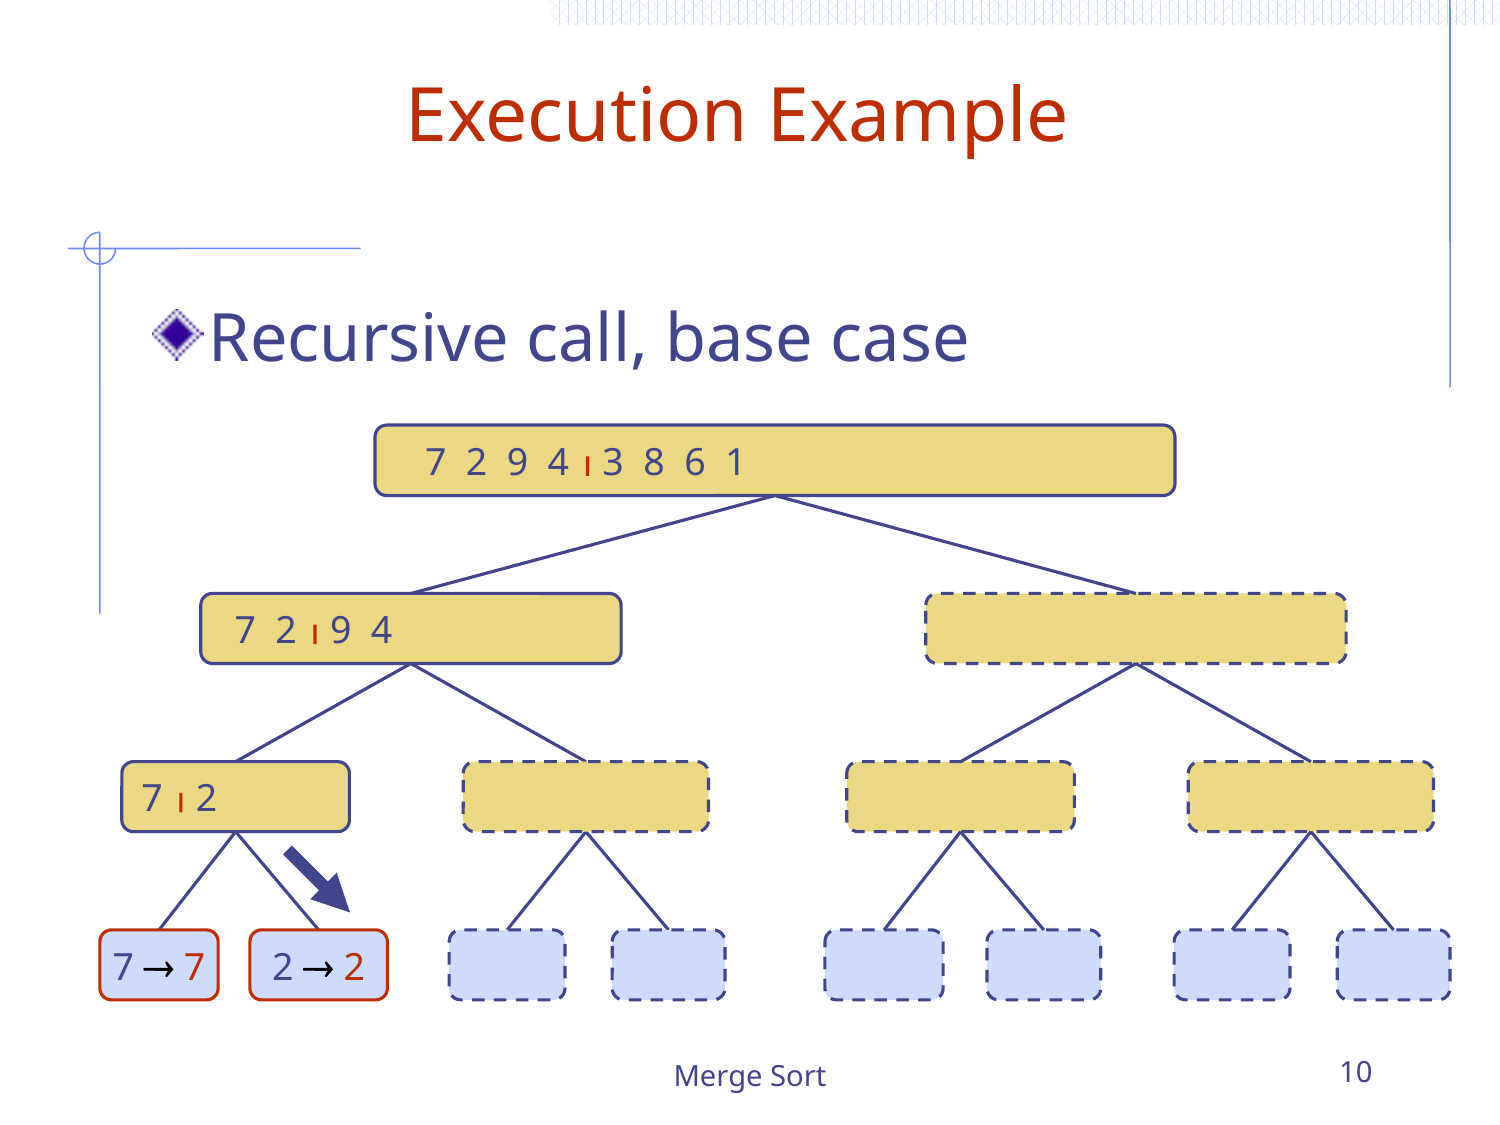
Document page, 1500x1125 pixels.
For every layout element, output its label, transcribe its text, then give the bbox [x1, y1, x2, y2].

text_box 7  2  2 7 [121, 761, 350, 832]
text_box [1135, 664, 1312, 761]
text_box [1231, 833, 1308, 929]
text_box 3 8 6 1  1 3 8 6 [925, 593, 1347, 664]
text_box 6 1  1 6 [1188, 761, 1434, 832]
text_box 9 4  4 9 [463, 761, 709, 832]
text_box [323, 885, 350, 913]
text_box 8  8 [986, 929, 1101, 1000]
text_box 4  4 [612, 929, 725, 1000]
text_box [1310, 833, 1394, 929]
text_box 1  1 [1337, 929, 1450, 1000]
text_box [158, 833, 233, 929]
text_box 10 [1074, 1024, 1388, 1100]
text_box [235, 664, 409, 761]
text_box 3  3 [824, 929, 944, 1000]
text_box 7 2 9 4  3 8 6 1  1 2 3 4 6 7 8 9 [375, 425, 1176, 496]
text_box 2  2 [249, 929, 388, 1000]
text_box 7  7 [99, 929, 219, 1000]
text_box 6  6 [1174, 929, 1291, 1000]
text_box 7 2  9 4  2 4 7 9 [200, 593, 622, 664]
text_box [883, 833, 958, 929]
text_box 3 8  3 8 [846, 761, 1075, 832]
text_box 9  9 [449, 929, 566, 1000]
picture [152, 309, 204, 361]
text_box Execution Example [99, 73, 1375, 165]
list Recursive call, base case [137, 287, 1413, 400]
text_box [410, 496, 773, 593]
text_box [774, 496, 1137, 593]
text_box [960, 833, 1045, 929]
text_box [585, 833, 669, 929]
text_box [235, 833, 319, 929]
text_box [506, 833, 583, 929]
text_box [960, 664, 1134, 761]
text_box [410, 664, 587, 761]
text_box Merge Sort [512, 1024, 988, 1100]
